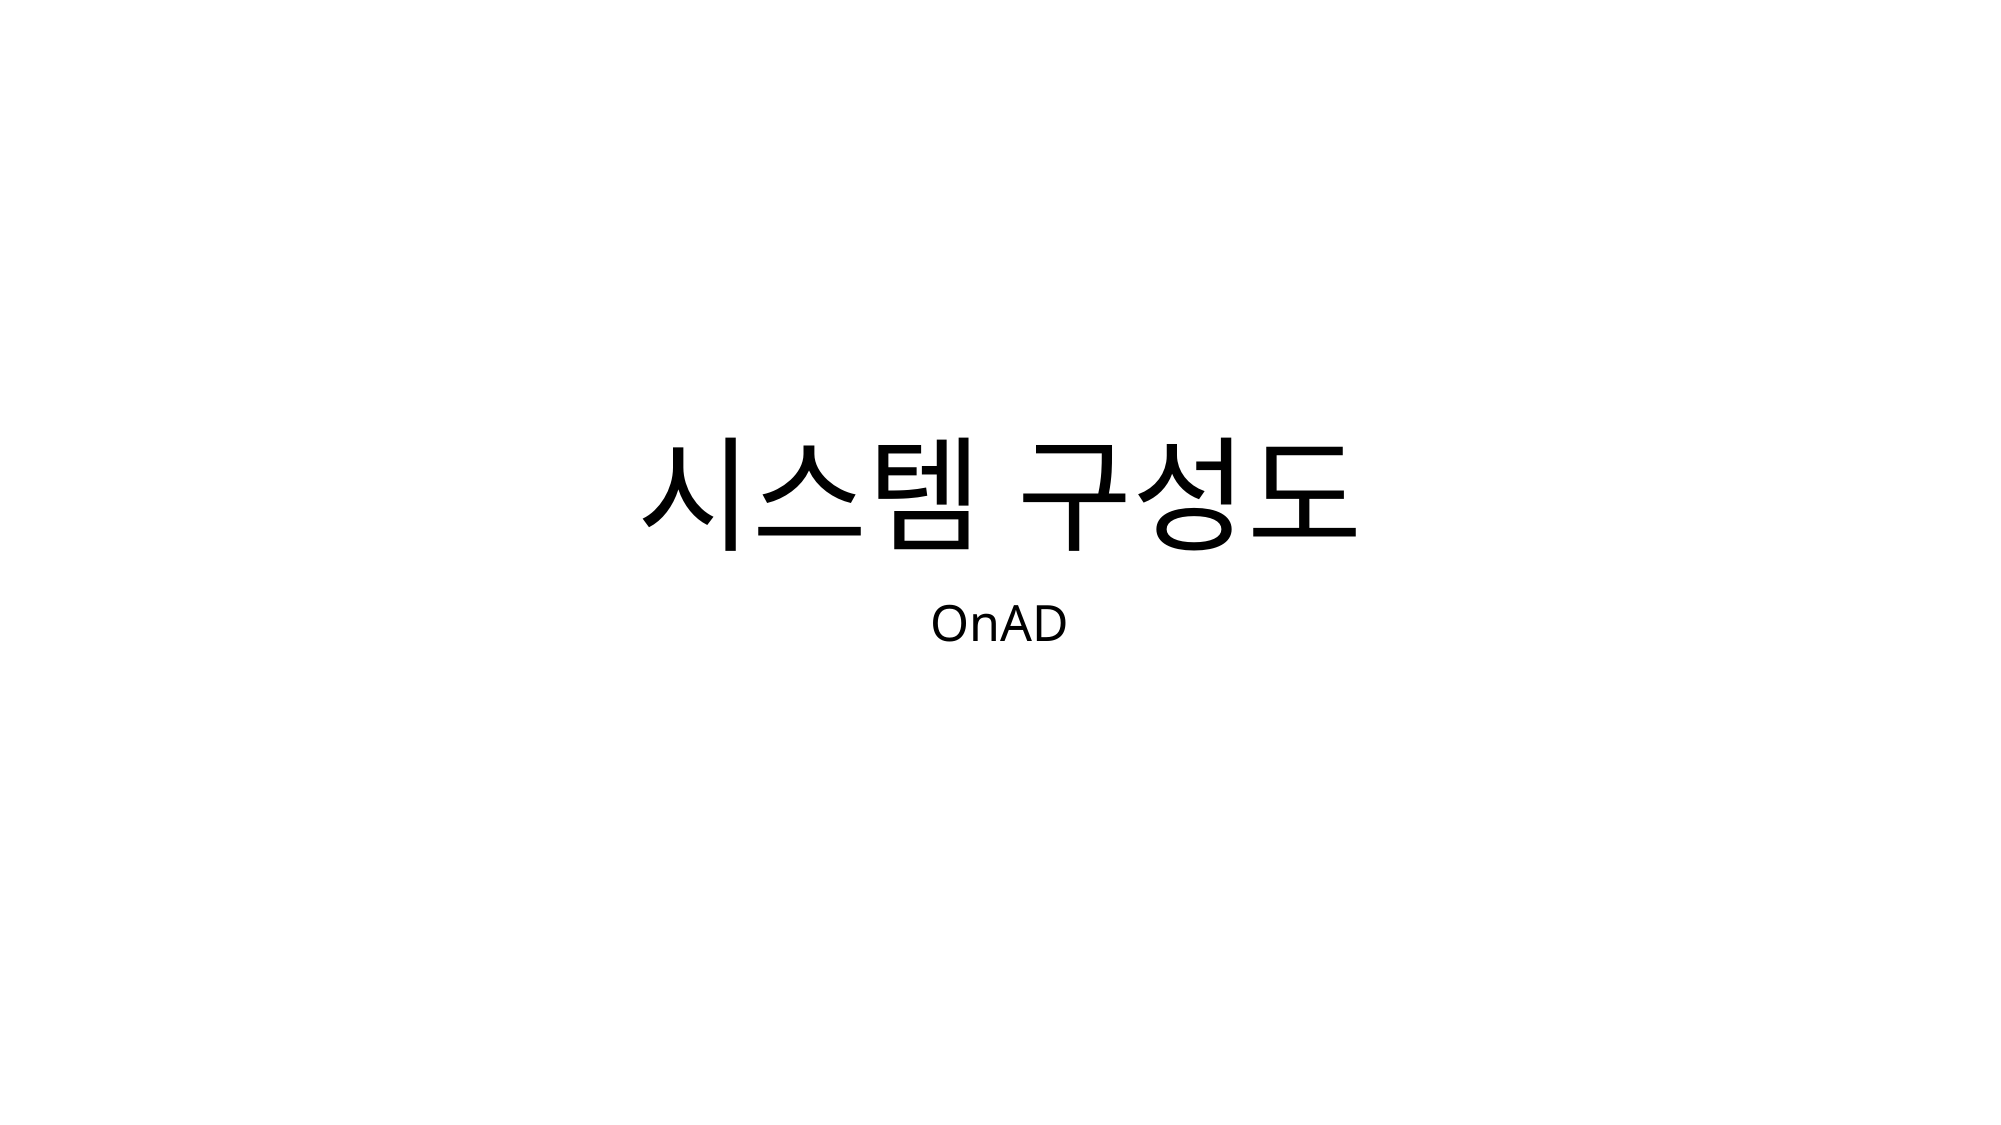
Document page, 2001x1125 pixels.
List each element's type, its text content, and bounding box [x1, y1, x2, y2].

subtitle OnAD [249, 590, 1750, 863]
title 시스템 구성도 [249, 391, 1750, 576]
